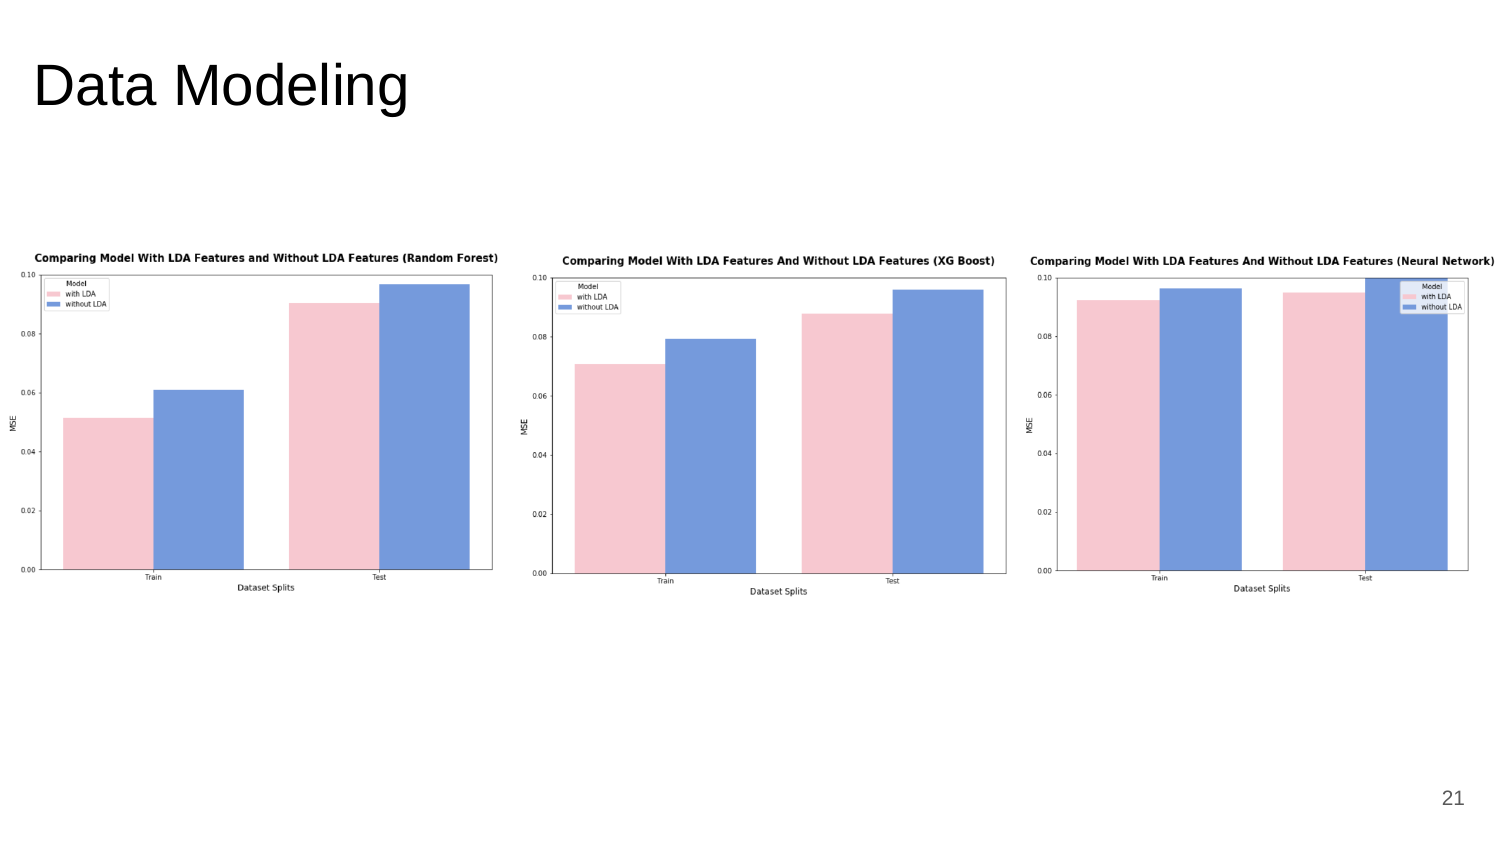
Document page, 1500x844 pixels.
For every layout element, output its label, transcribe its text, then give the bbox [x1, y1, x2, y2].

picture [513, 249, 1500, 598]
picture [0, 252, 504, 597]
title Data Modeling [18, 32, 1417, 127]
slide_number ‹#› [1389, 764, 1480, 830]
